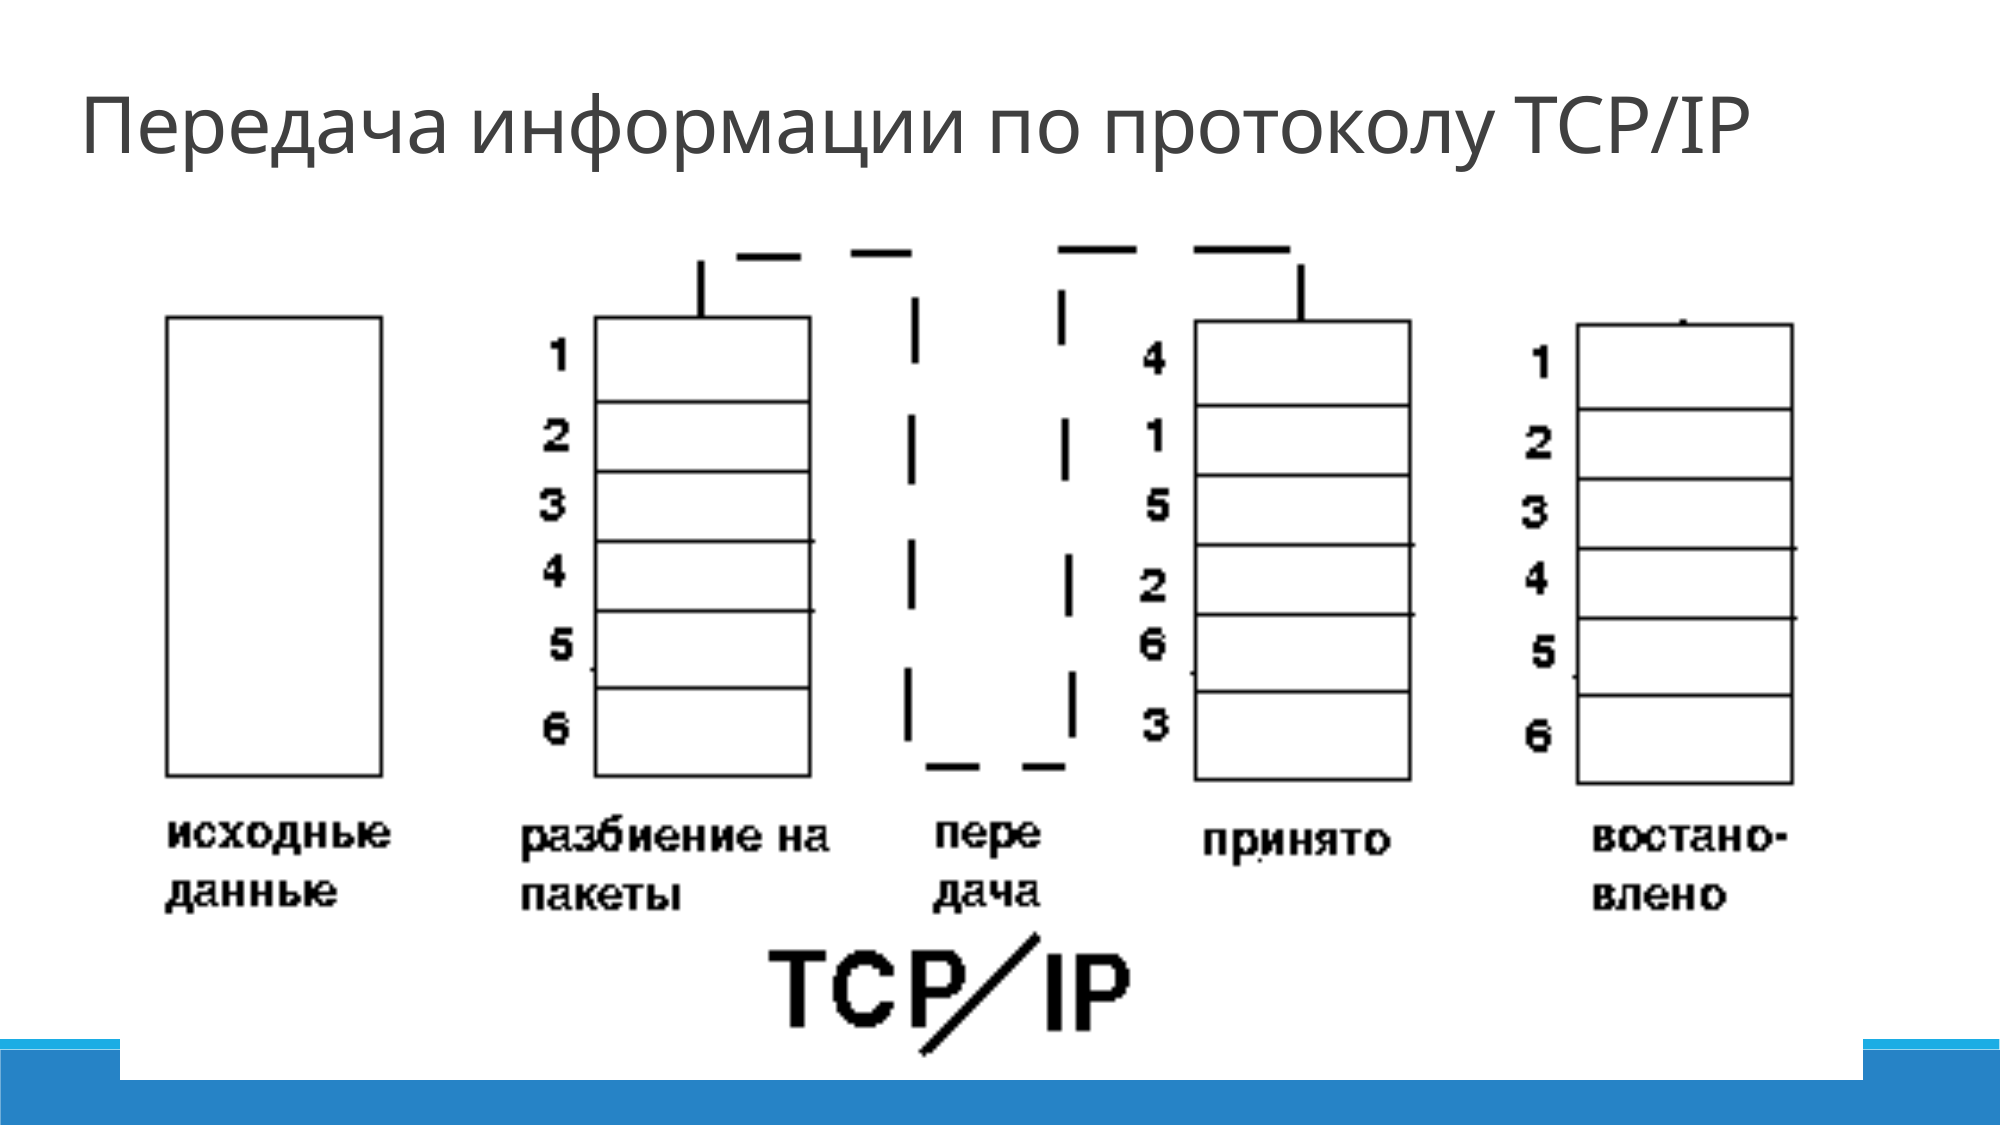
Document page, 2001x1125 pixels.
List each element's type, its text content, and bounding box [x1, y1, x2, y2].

picture [119, 218, 1864, 1081]
title Передача информации по протоколу TCP/IP [64, 33, 1943, 177]
